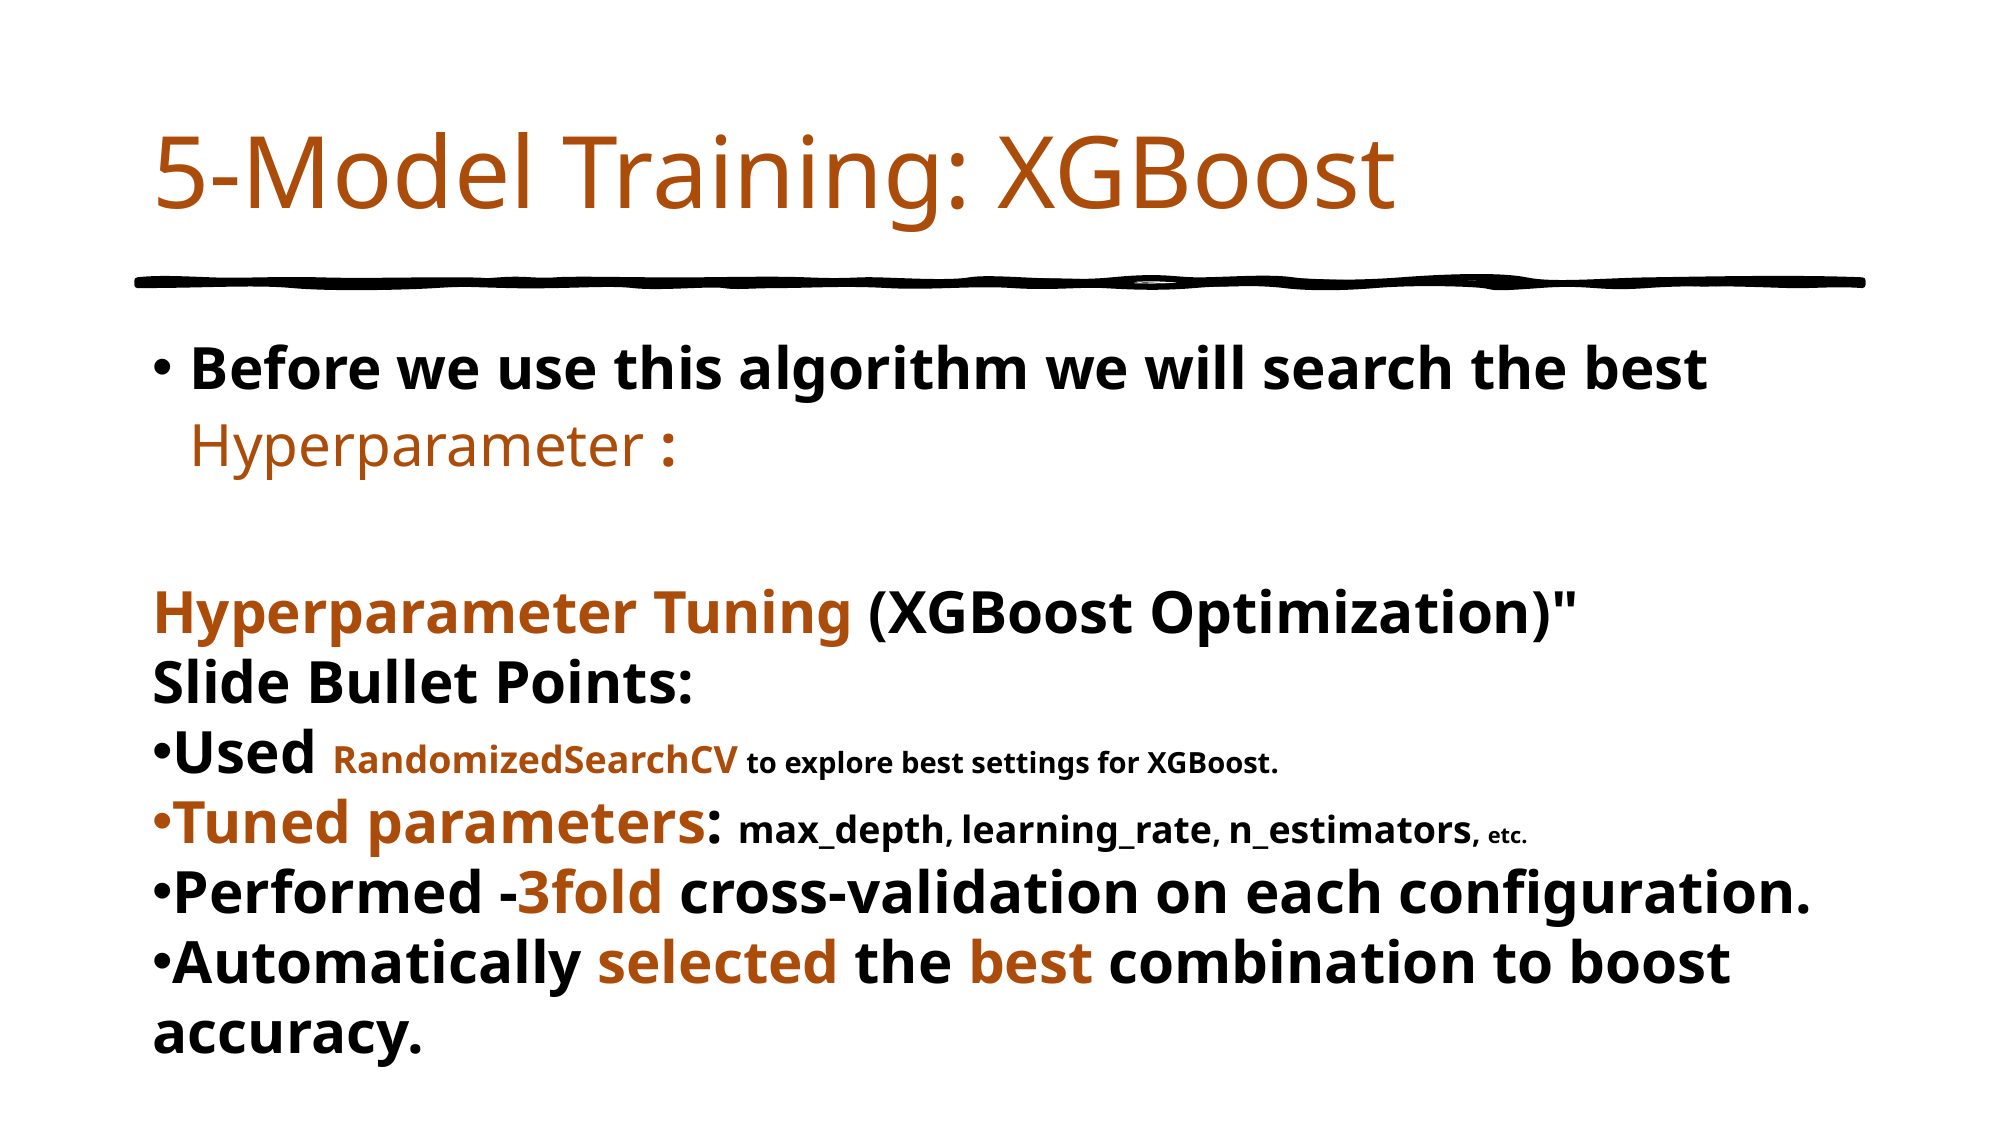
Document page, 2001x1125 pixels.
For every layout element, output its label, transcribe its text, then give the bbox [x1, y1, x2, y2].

title 5-Model Training: XGBoost [137, 59, 1863, 278]
list Before we use this algorithm we will search the best Hyperparameter : Hyperparameter Tuning (XGBoost Optimization)" Slide Bullet Points: Used RandomizedSearchCV to explore best settings for XGBoost. Tuned parameters: max_depth, learning_rate, n_estimators, etc. Performed -3fold cross-validation on each configuration. Automatically selected the best combination to boost accuracy. [137, 316, 1863, 1014]
